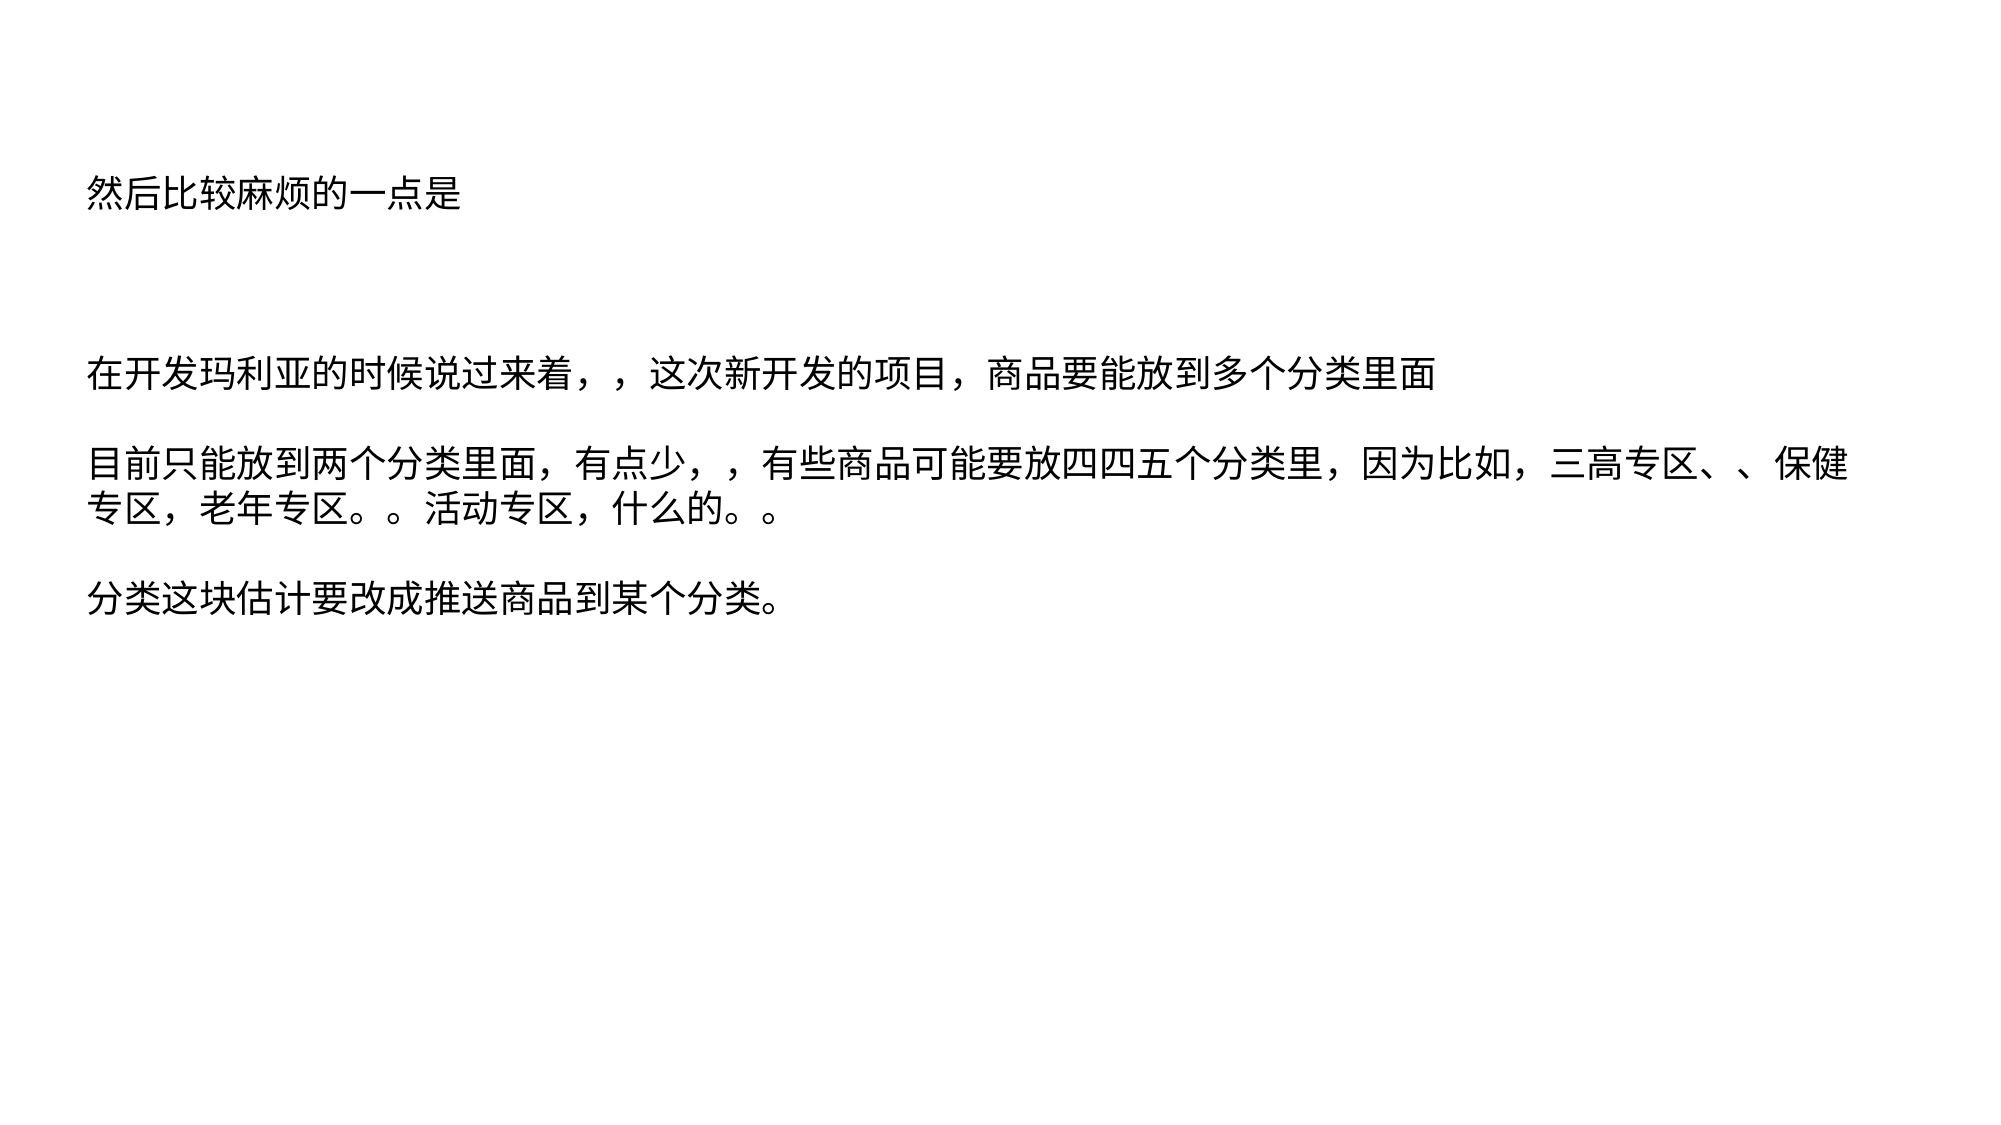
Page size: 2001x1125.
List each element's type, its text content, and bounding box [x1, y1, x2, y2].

text_box 然后比较麻烦的一点是 在开发玛利亚的时候说过来着，，这次新开发的项目，商品要能放到多个分类里面 目前只能放到两个分类里面，有点少，，有些商品可能要放四四五个分类里，因为比如，三高专区、、保健 专区，老年专区。。活动专区，什么的。。 分类这块估计要改成推送商品到某个分类。 [72, 162, 1865, 628]
